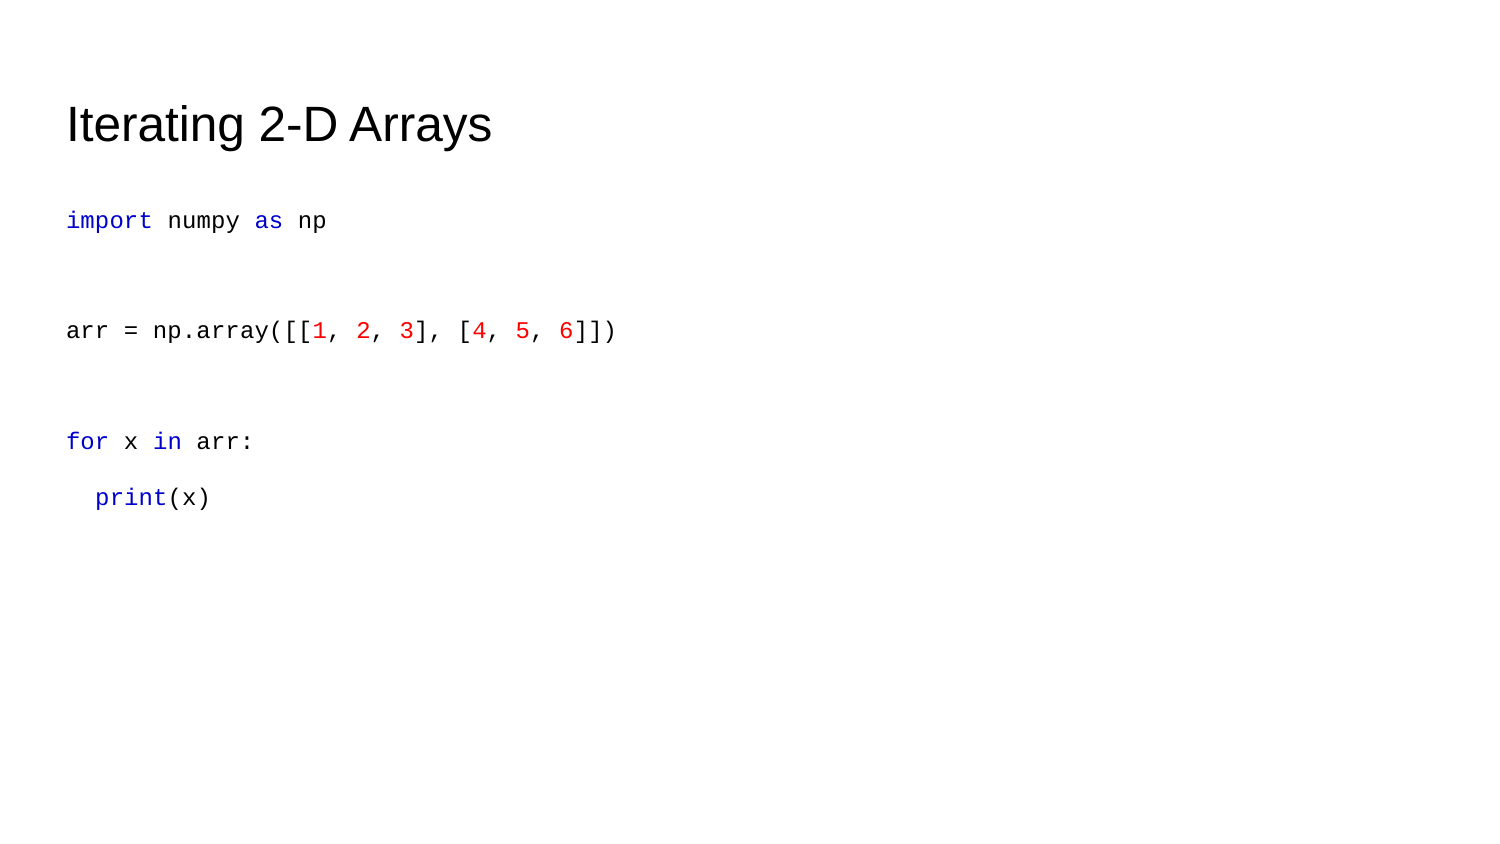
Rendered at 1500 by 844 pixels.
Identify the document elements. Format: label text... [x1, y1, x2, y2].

list import numpy as np arr = np.array([[1, 2, 3], [4, 5, 6]]) for x in arr: print(x) [51, 189, 1449, 750]
title Iterating 2-D Arrays [51, 72, 1449, 167]
